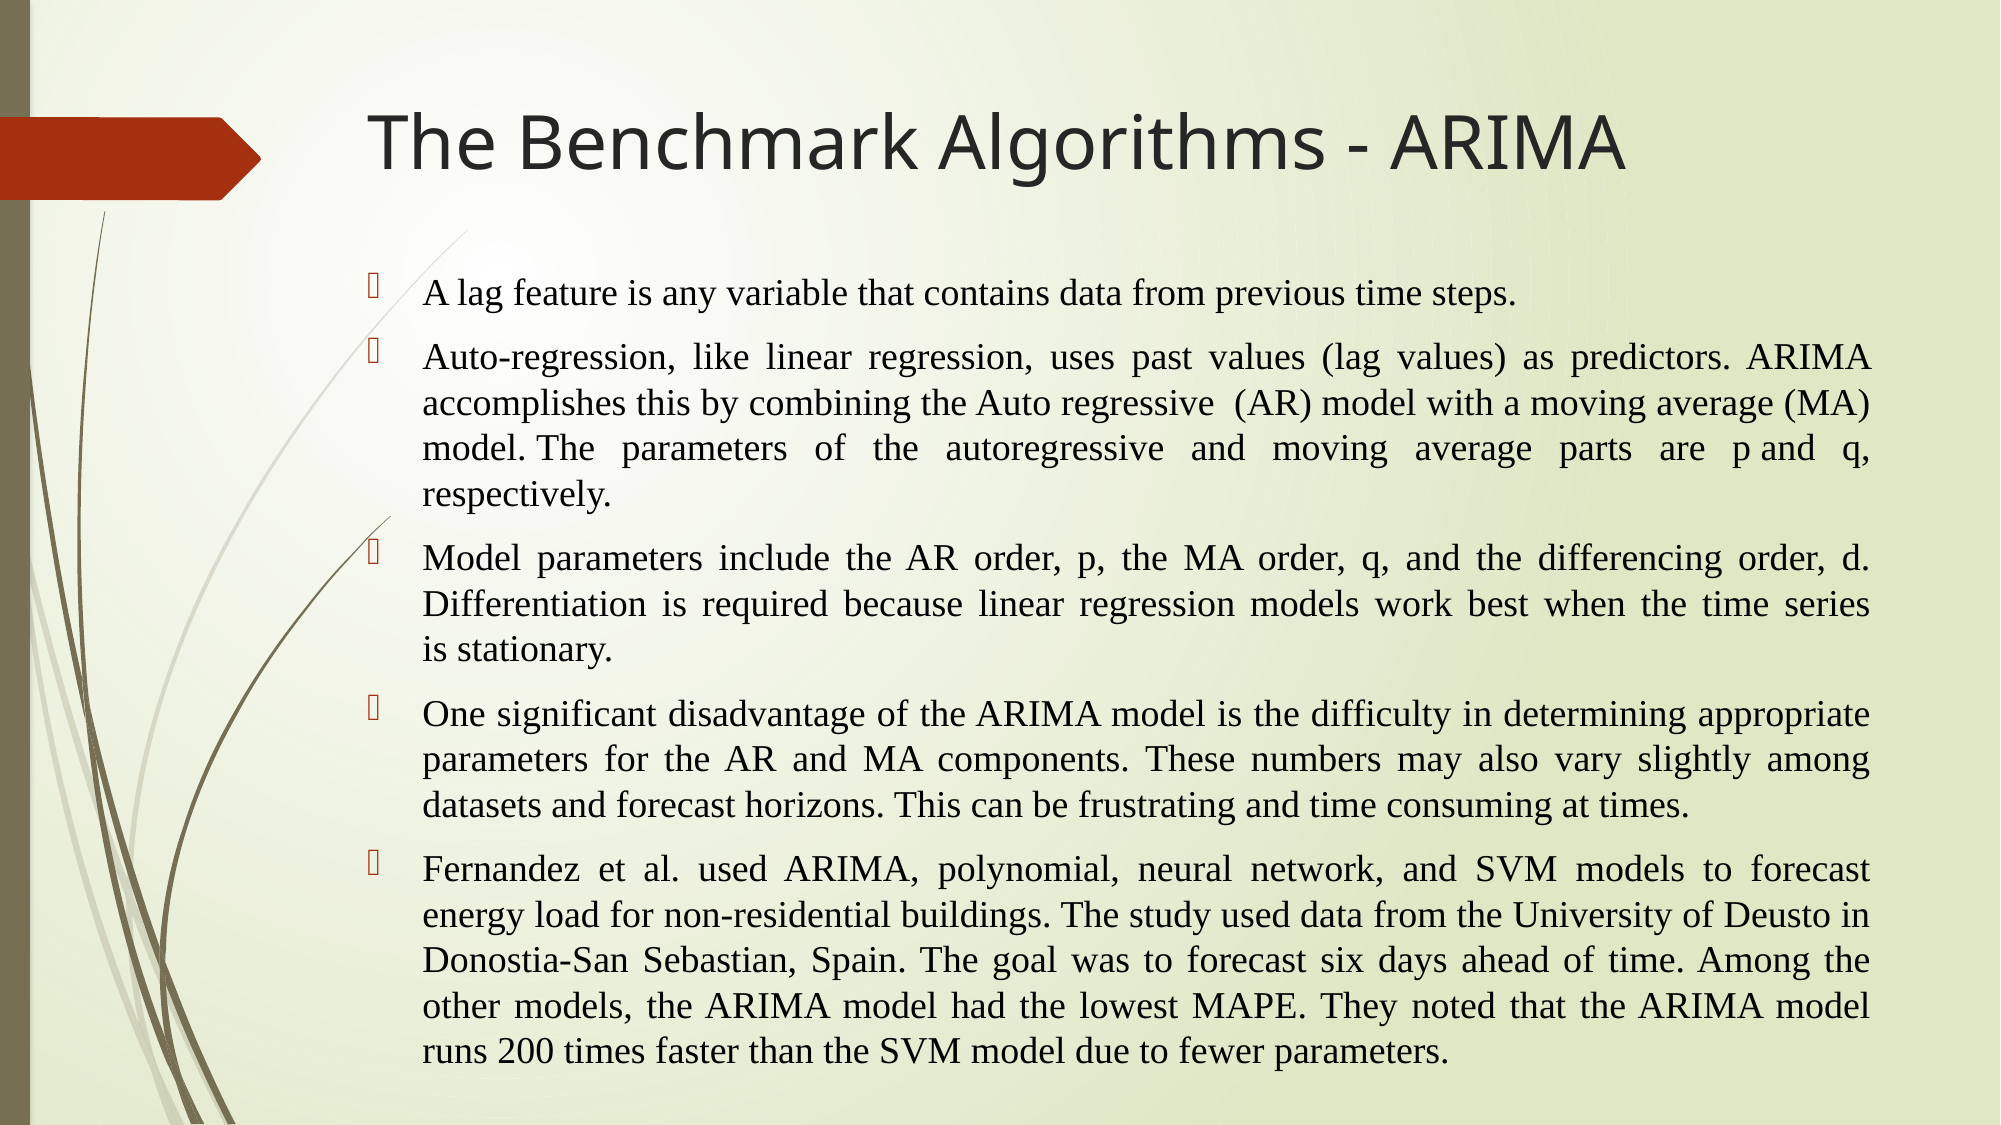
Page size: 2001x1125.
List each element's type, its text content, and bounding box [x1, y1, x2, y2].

list A lag feature is any variable that contains data from previous time steps. Auto-regression, like linear regression, uses past values (lag values) as predictors. ARIMA accomplishes this by combining the Auto regressive (AR) model with a moving average (MA) model. The parameters of the autoregressive and moving average parts are p and q, respectively. Model parameters include the AR order, p, the MA order, q, and the differencing order, d. Differentiation is required because linear regression models work best when the time series is stationary. One significant disadvantage of the ARIMA model is the difficulty in determining appropriate parameters for the AR and MA components. These numbers may also vary slightly among datasets and forecast horizons. This can be frustrating and time consuming at times. Fernandez et al. used ARIMA, polynomial, neural network, and SVM models to forecast energy load for non-residential buildings. The study used data from the University of Deusto in Donostia-San Sebastian, Spain. The goal was to forecast six days ahead of time. Among the other models, the ARIMA model had the lowest MAPE. They noted that the ARIMA model runs 200 times faster than the SVM model due to fewer parameters. [352, 259, 1888, 1125]
title The Benchmark Algorithms - ARIMA [352, 87, 1814, 259]
